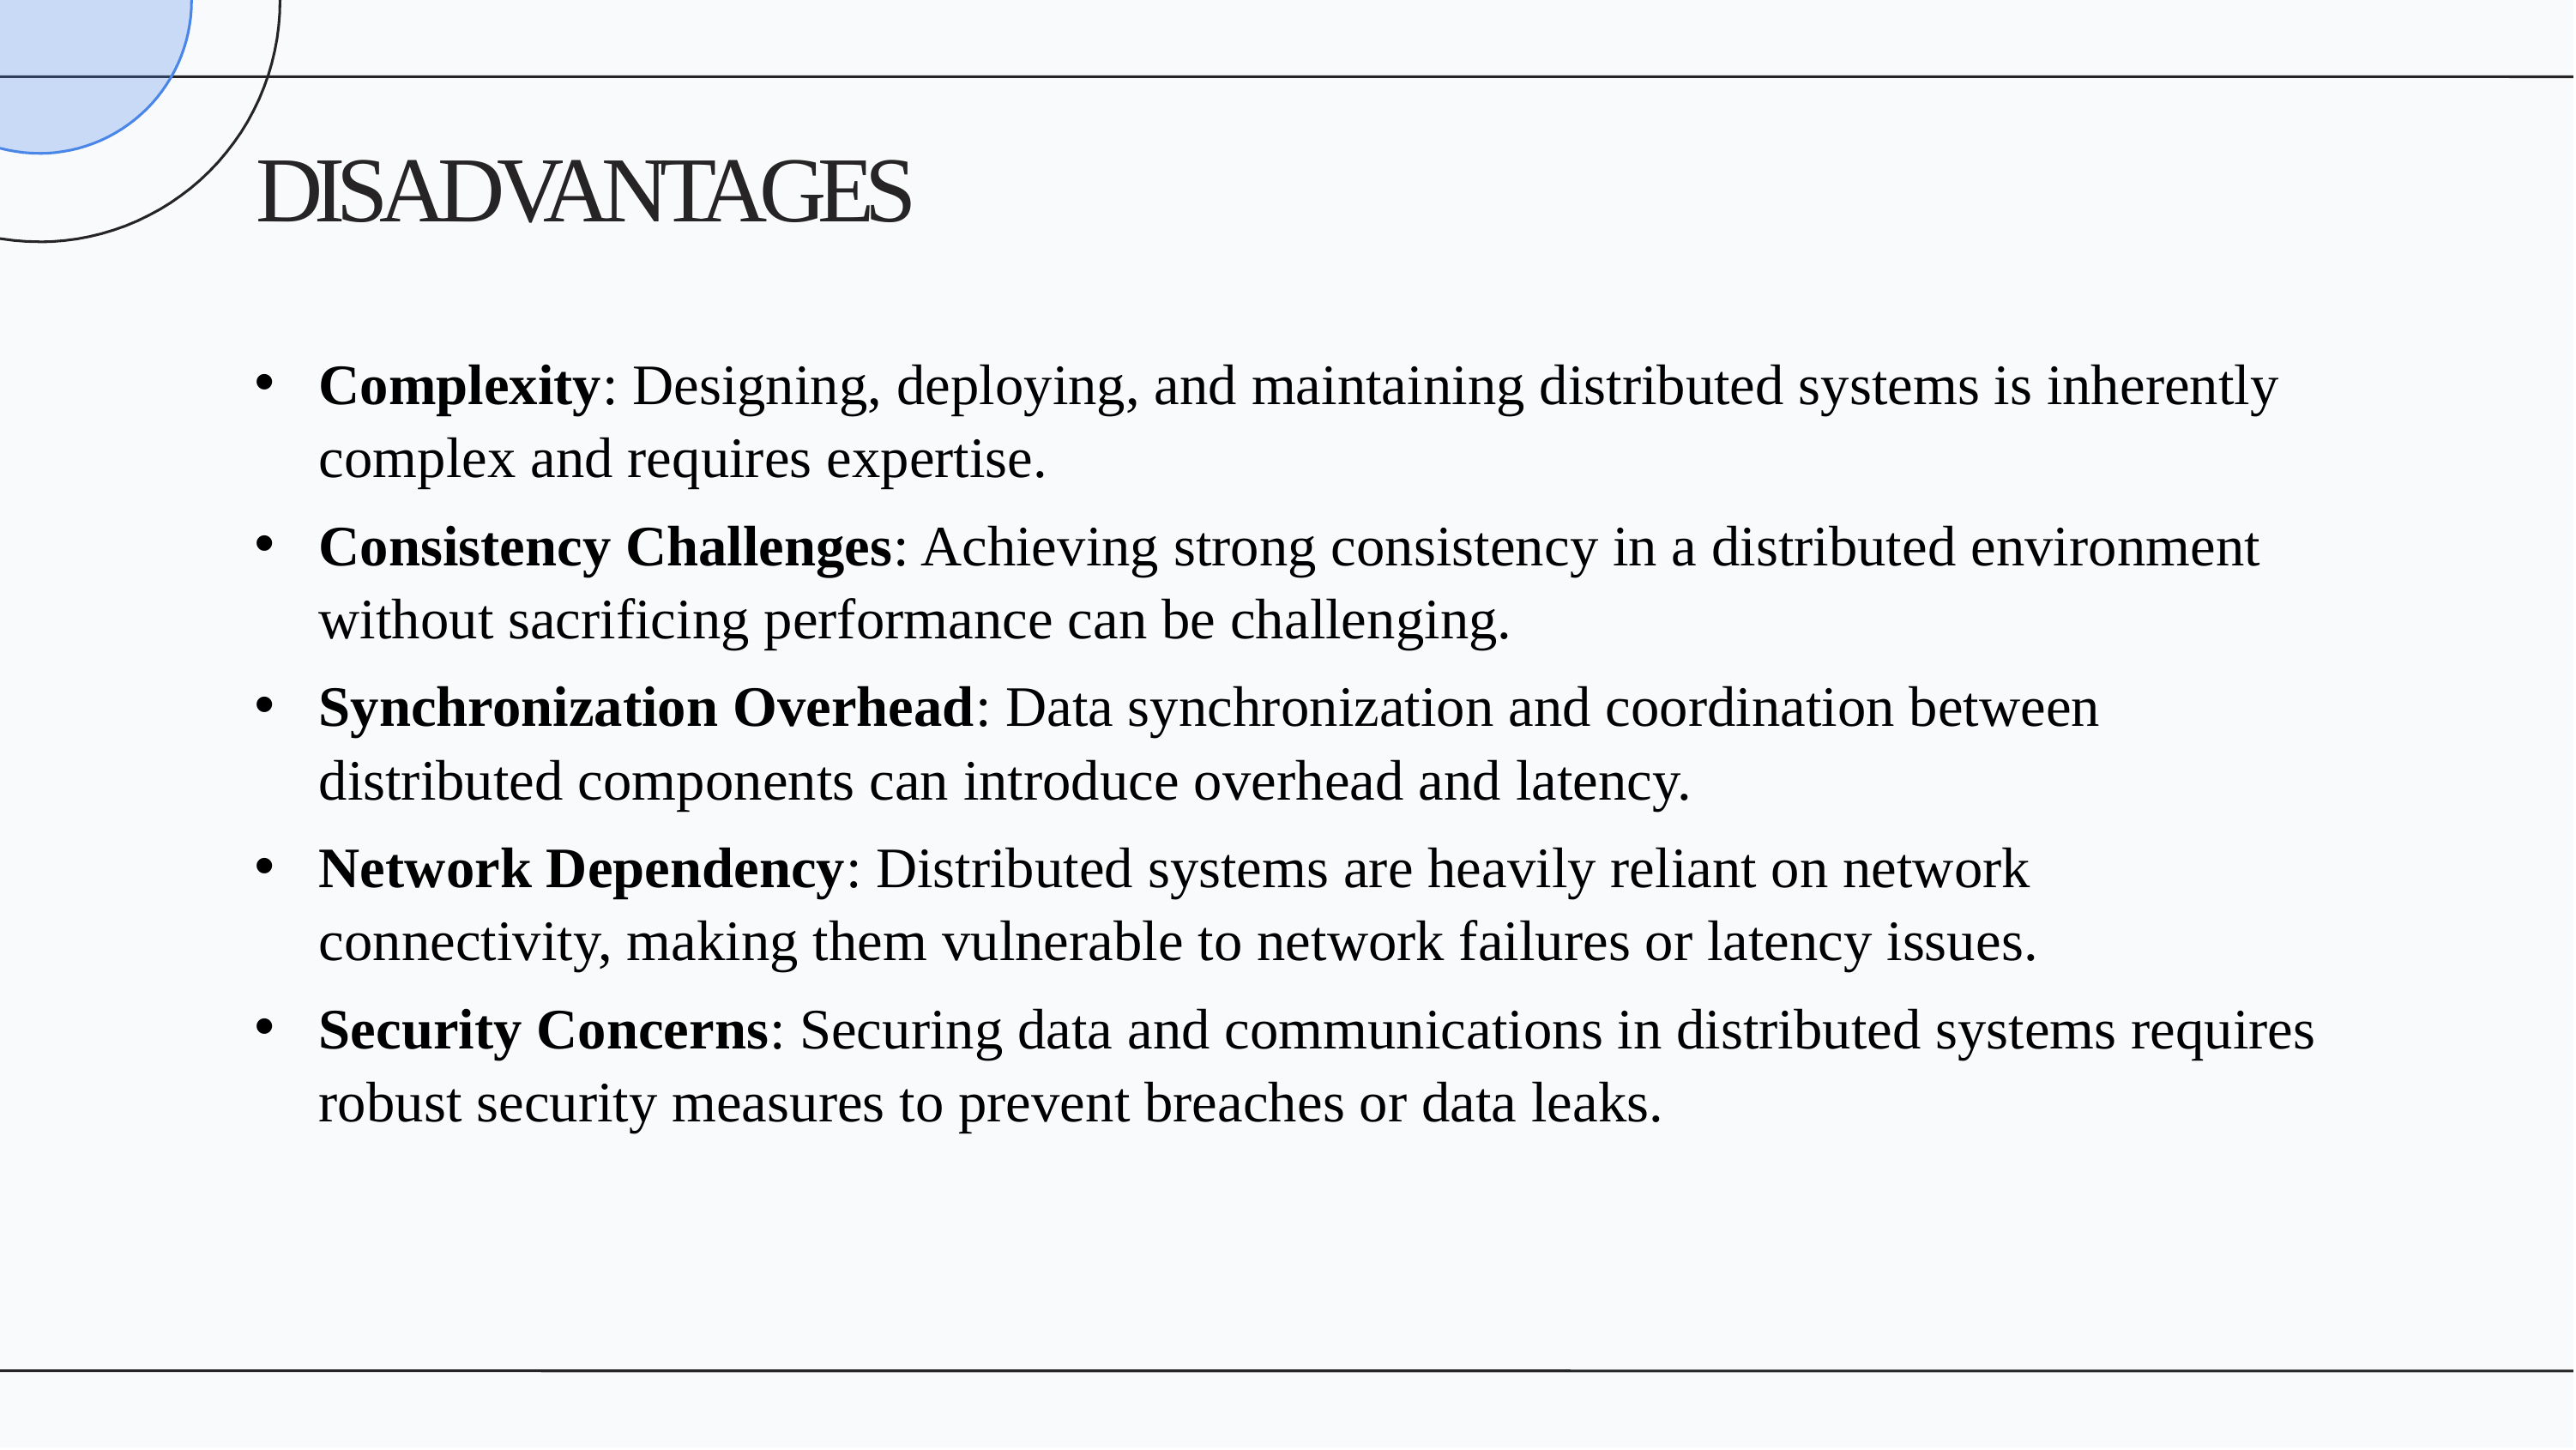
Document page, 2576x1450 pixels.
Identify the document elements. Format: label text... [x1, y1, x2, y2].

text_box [0, 0, 282, 245]
text_box Complexity: Designing, deploying, and maintaining distributed systems is inherently complex and requires expertise. Consistency Challenges: Achieving strong consistency in a distributed environment without sacrificing performance can be challenging. Synchronization Overhead: Data synchronization and coordination between distributed components can introduce overhead and latency. Network Dependency: Distributed systems are heavily reliant on network connectivity, making them vulnerable to network failures or latency issues. Security Concerns: Securing data and communications in distributed systems requires robust security measures to prevent breaches or data leaks. [254, 338, 2322, 1133]
text_box DISADVANTAGES [285, 127, 2302, 241]
